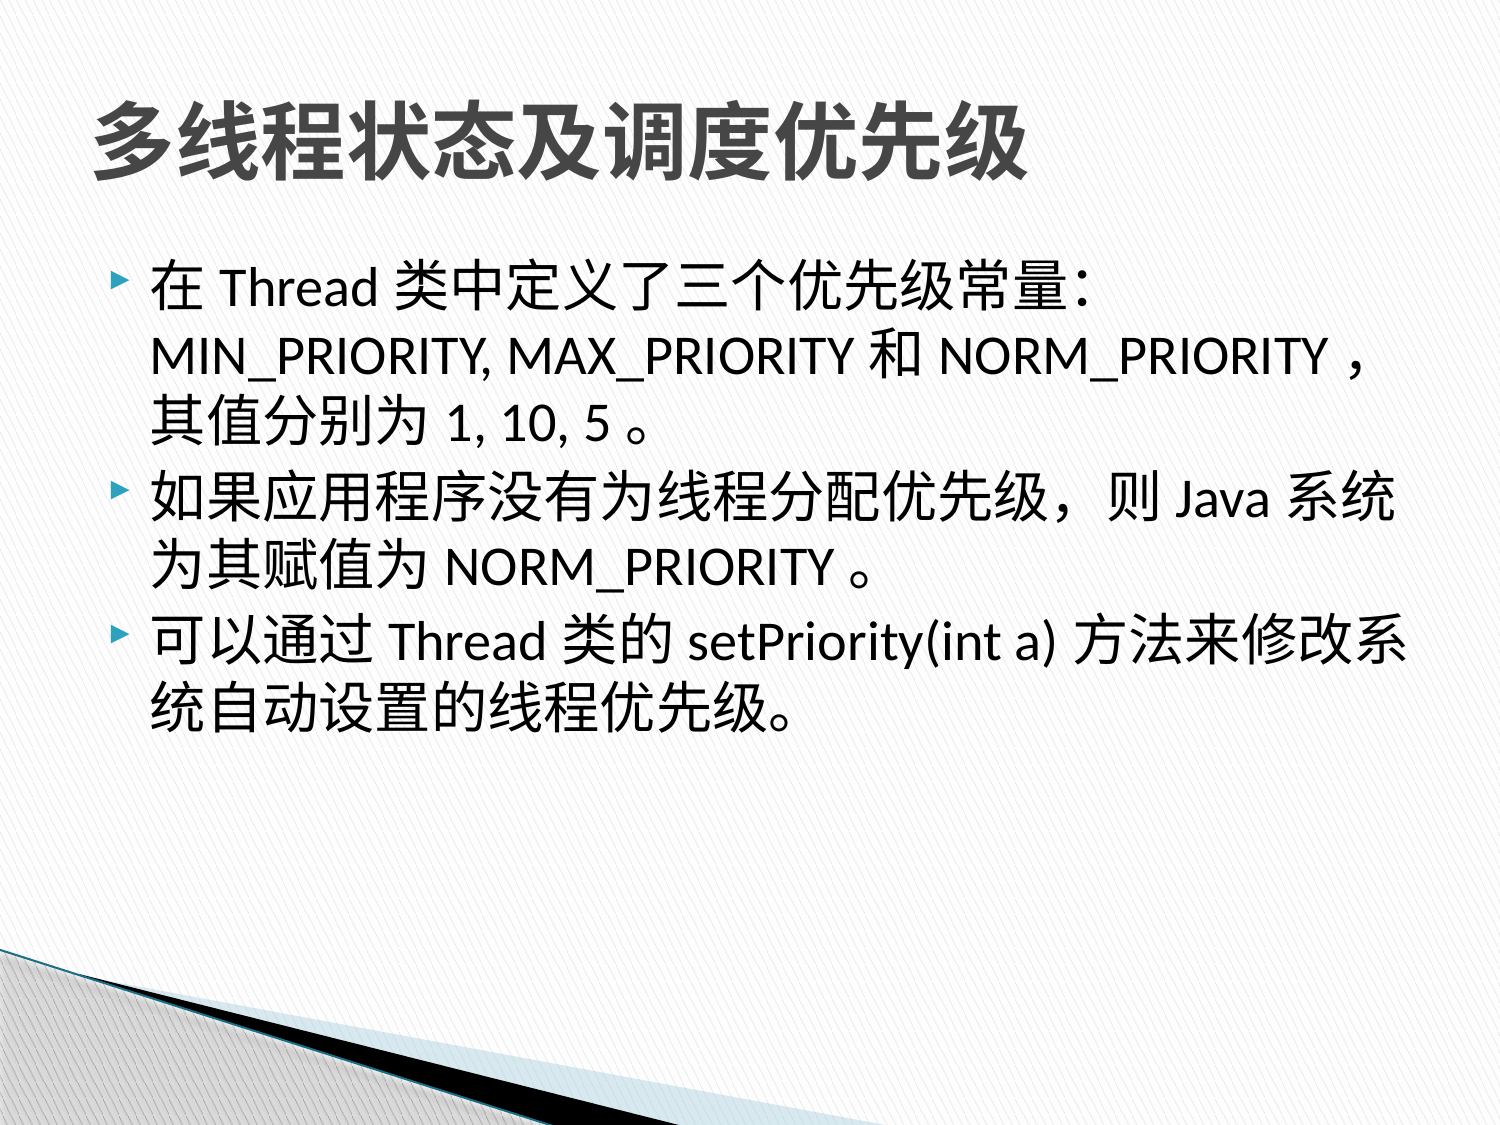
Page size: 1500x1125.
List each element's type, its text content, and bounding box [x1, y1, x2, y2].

list 在Thread类中定义了三个优先级常量：MIN_PRIORITY, MAX_PRIORITY和NORM_PRIORITY，其值分别为1, 10, 5。 如果应用程序没有为线程分配优先级，则Java系统为其赋值为NORM_PRIORITY。 可以通过Thread类的setPriority(int a)方法来修改系统自动设置的线程优先级。 [75, 243, 1425, 986]
title 多线程状态及调度优先级 [75, 45, 1425, 233]
